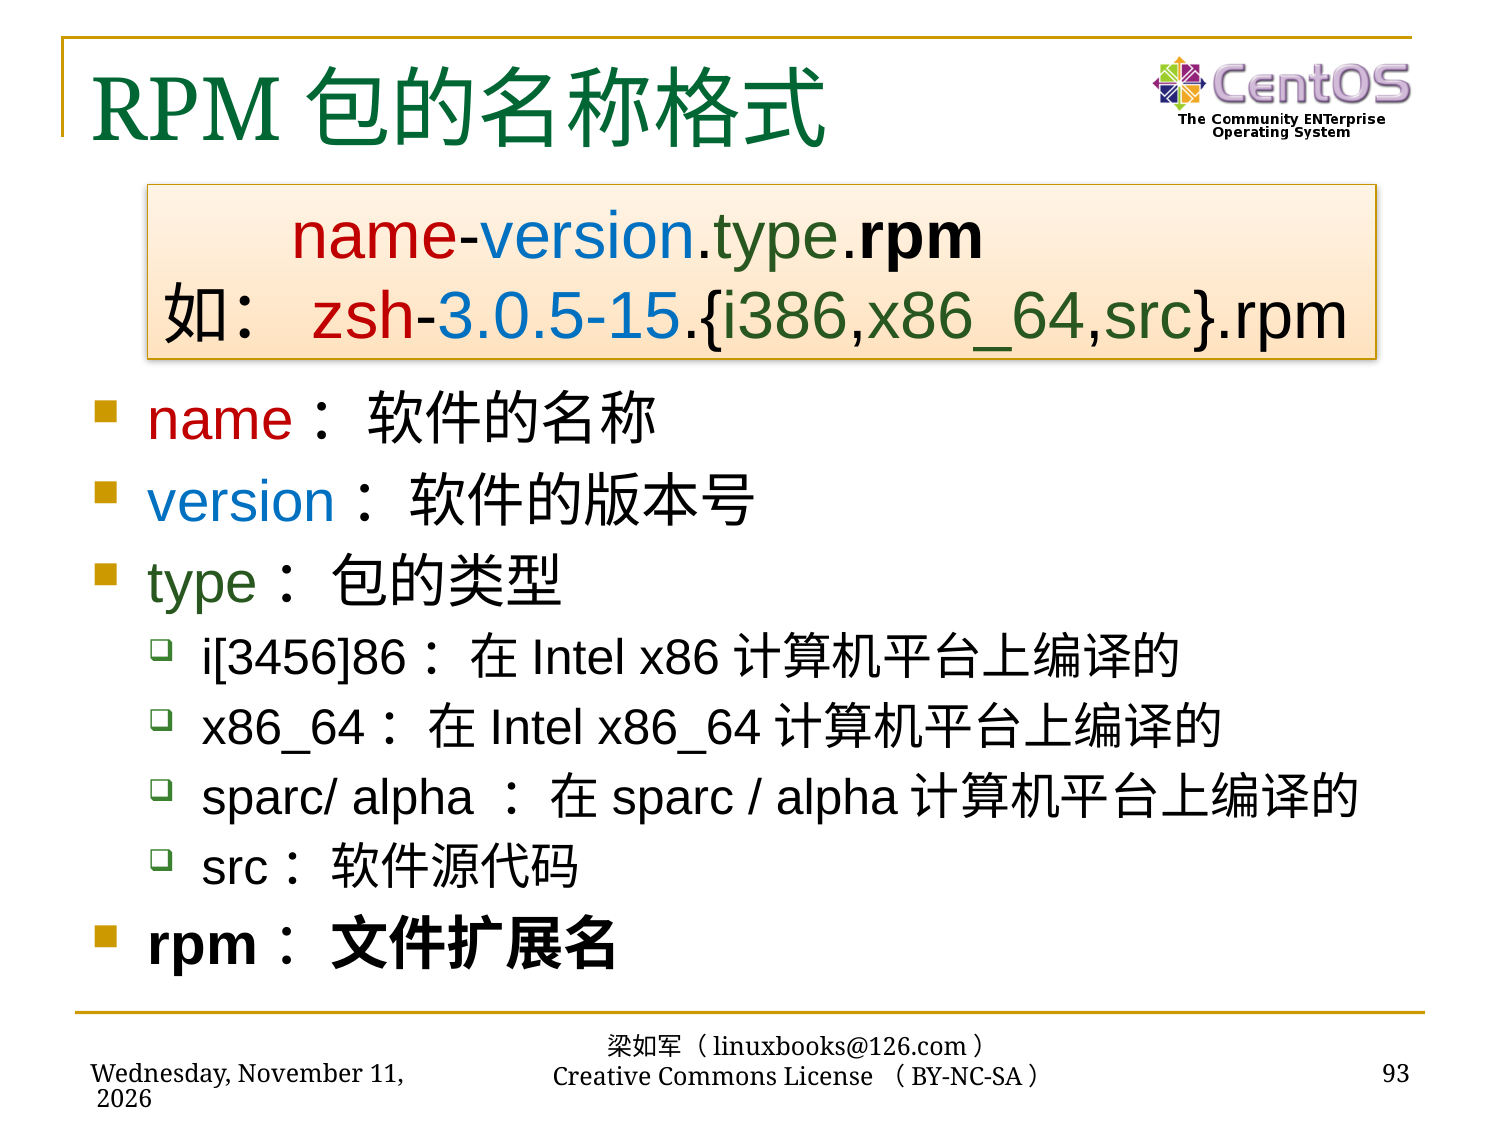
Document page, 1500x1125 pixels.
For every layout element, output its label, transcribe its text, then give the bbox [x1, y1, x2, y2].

title RPM包的名称格式 [74, 45, 1426, 233]
slide_number 93 [1074, 1023, 1426, 1100]
footer 梁如军（linuxbooks@126.com） Creative Commons License（BY-NC-SA） [359, 1022, 1247, 1099]
list name：软件的名称 version：软件的版本号 type：包的类型 i[3456]86：在Intel x86计算机平台上编译的 x86_64：在Intel x86_64计算机平台上编译的 sparc/ alpha ：在sparc / alpha计算机平台上编译的 src：软件源代码 rpm：文件扩展名 [76, 373, 1427, 1000]
text_box name-version.type.rpm 如：zsh-3.0.5-15.{i386,x86_64,src}.rpm [147, 184, 1377, 360]
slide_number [74, 1023, 426, 1100]
